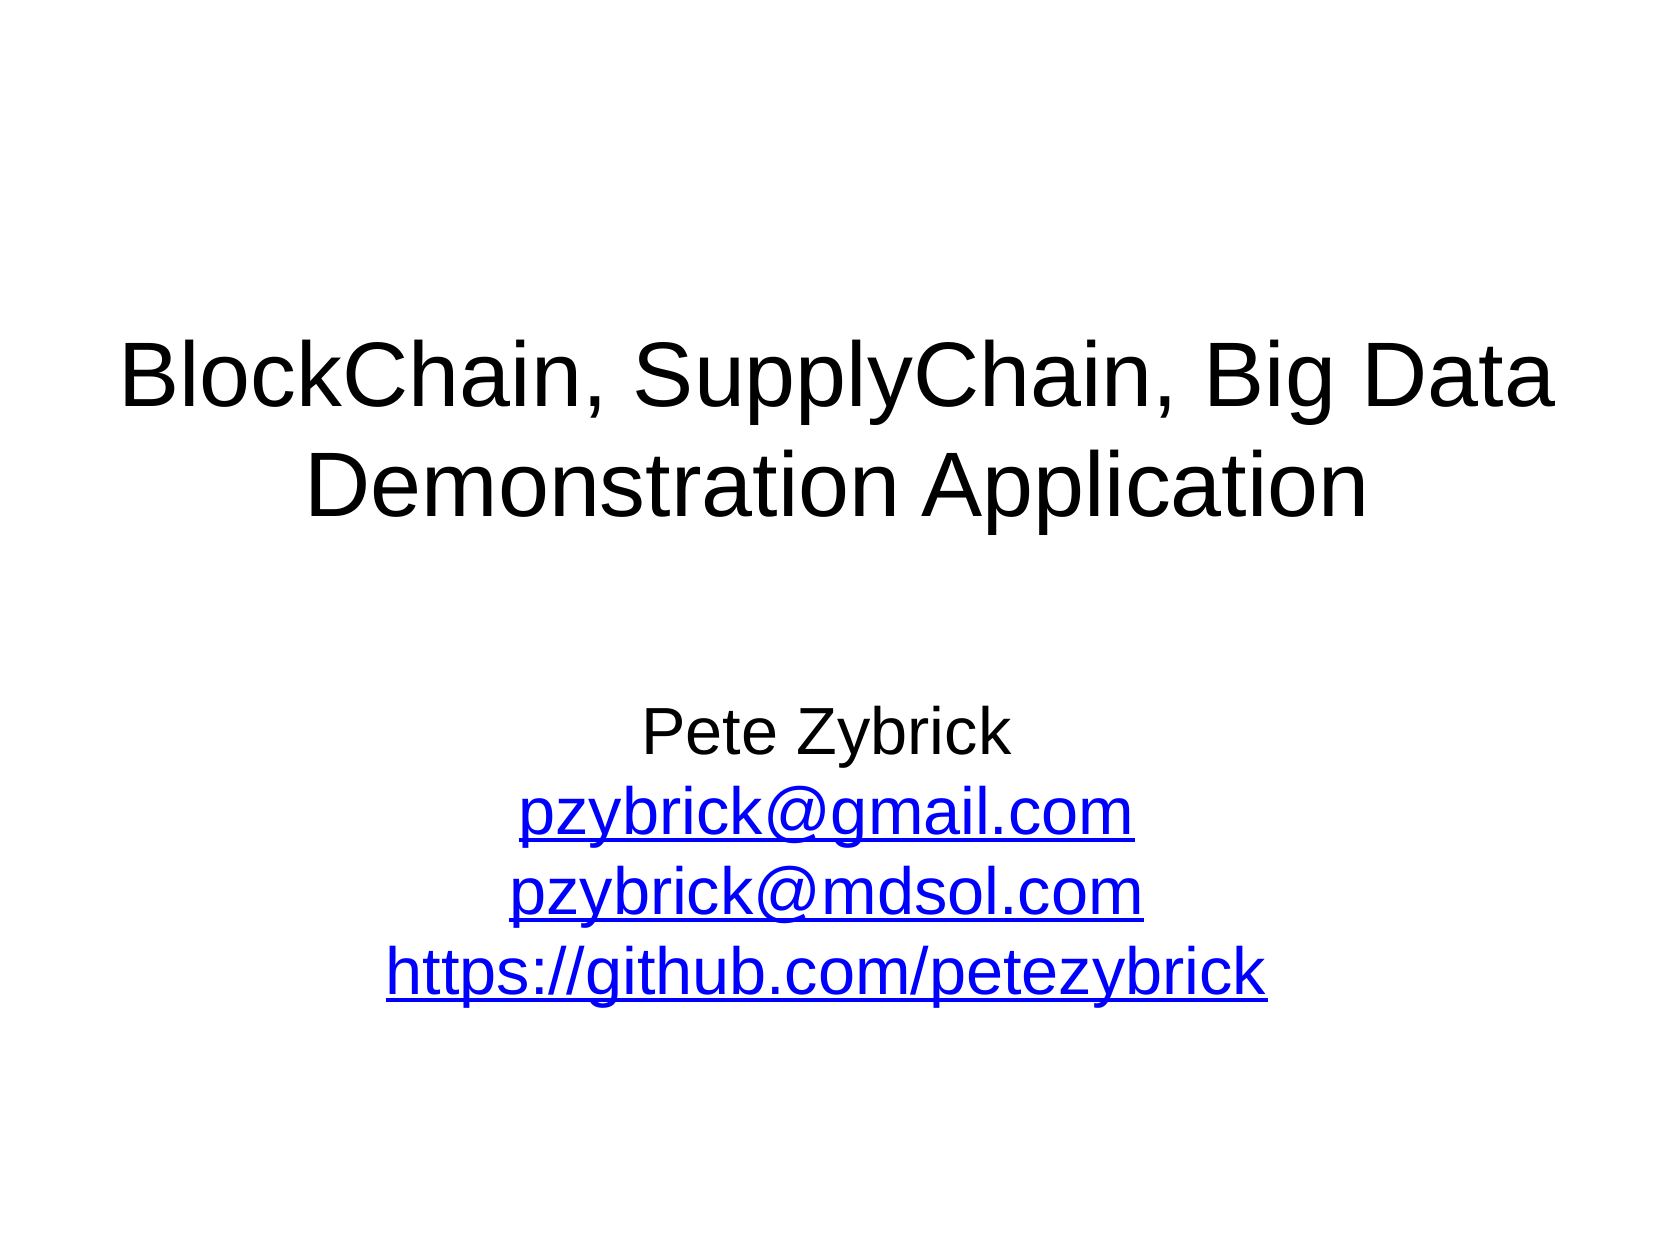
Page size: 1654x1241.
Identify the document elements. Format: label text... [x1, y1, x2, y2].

text_box Pete Zybrick pzybrick@gmail.com pzybrick@mdsol.com https://github.com/petezybrick [82, 760, 1571, 1060]
text_box BlockChain, SupplyChain, Big Data Demonstration Application [104, 321, 1571, 528]
